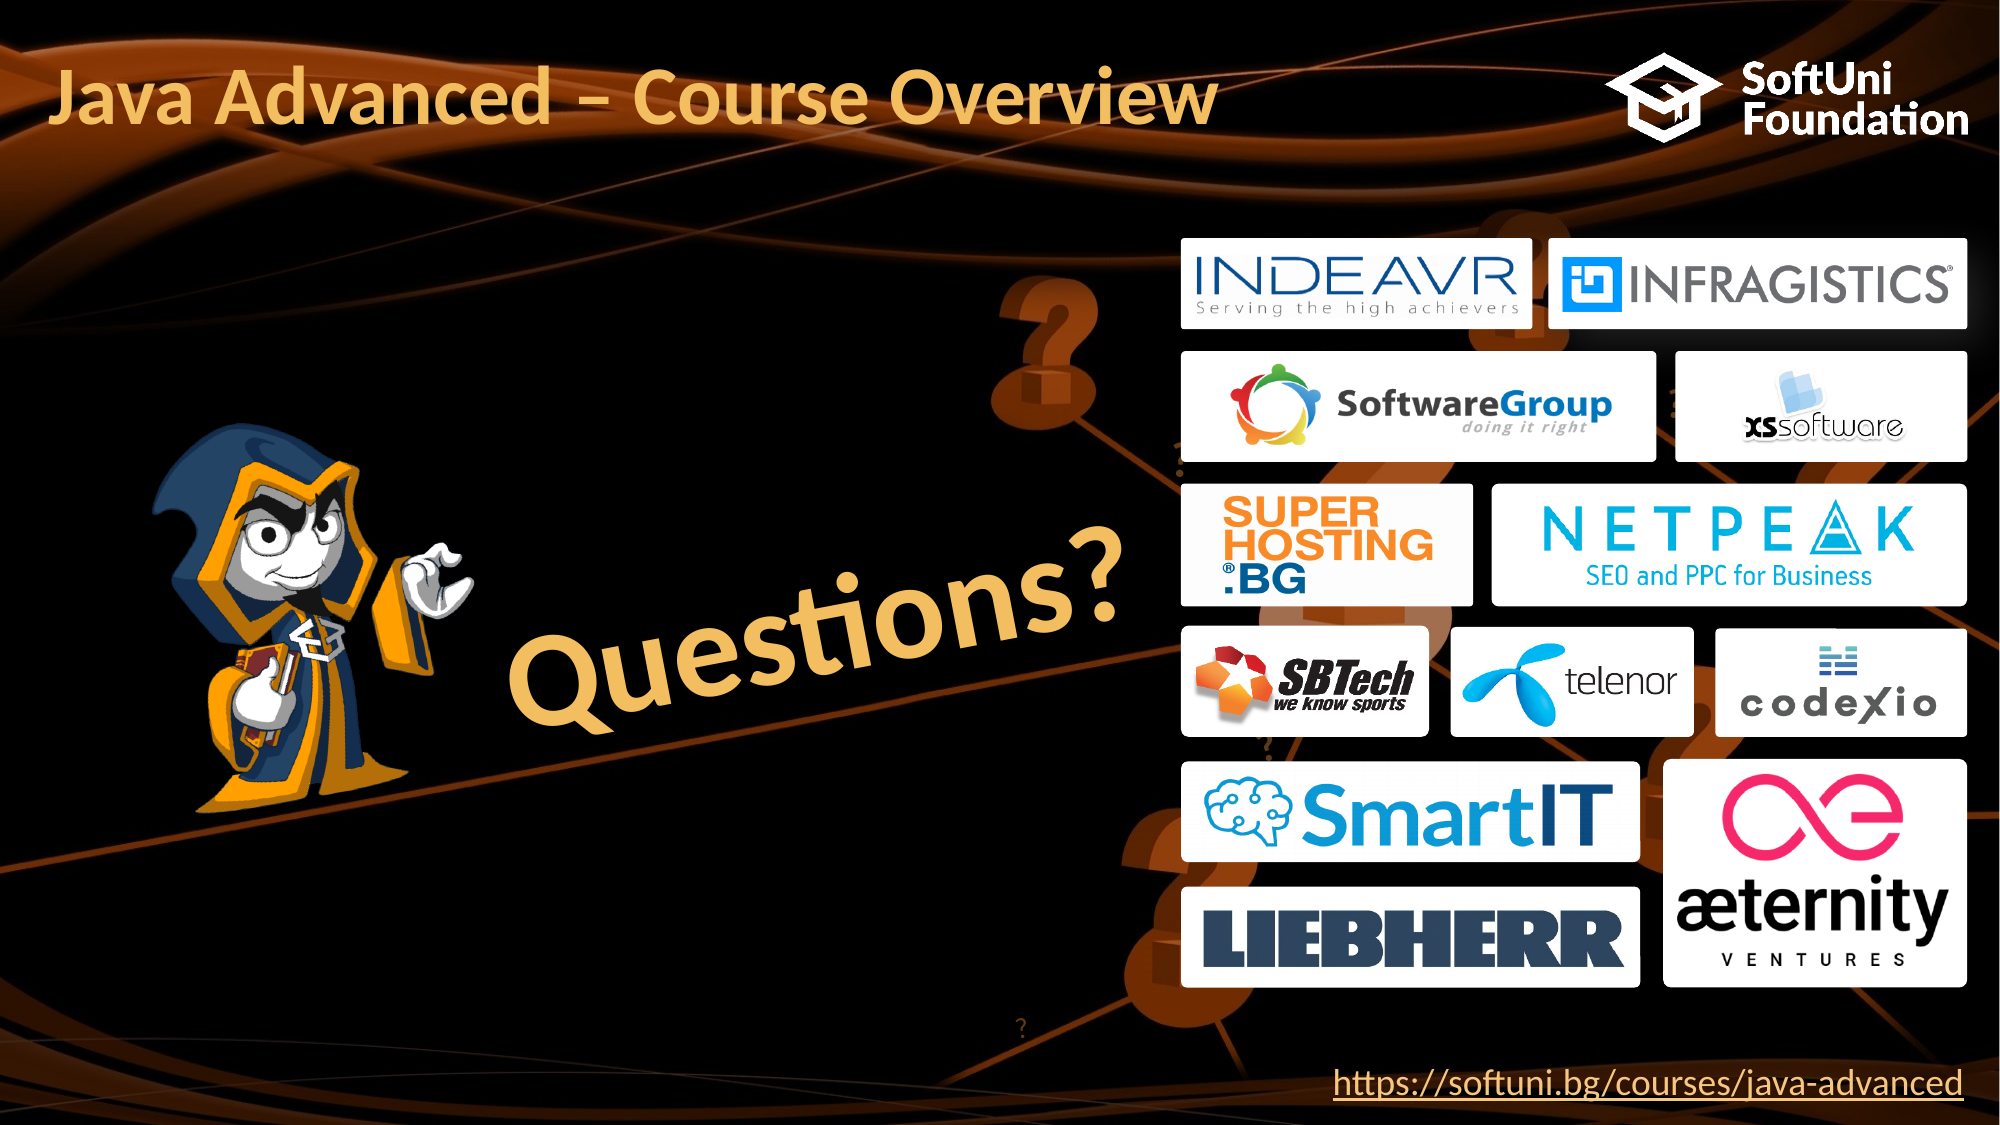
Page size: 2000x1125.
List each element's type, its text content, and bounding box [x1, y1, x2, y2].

picture [0, 0, 2000, 1125]
list https://softuni.bg/courses/java-advanced [250, 1050, 1971, 1108]
title Java Advanced – Course Overview [30, 6, 1602, 189]
